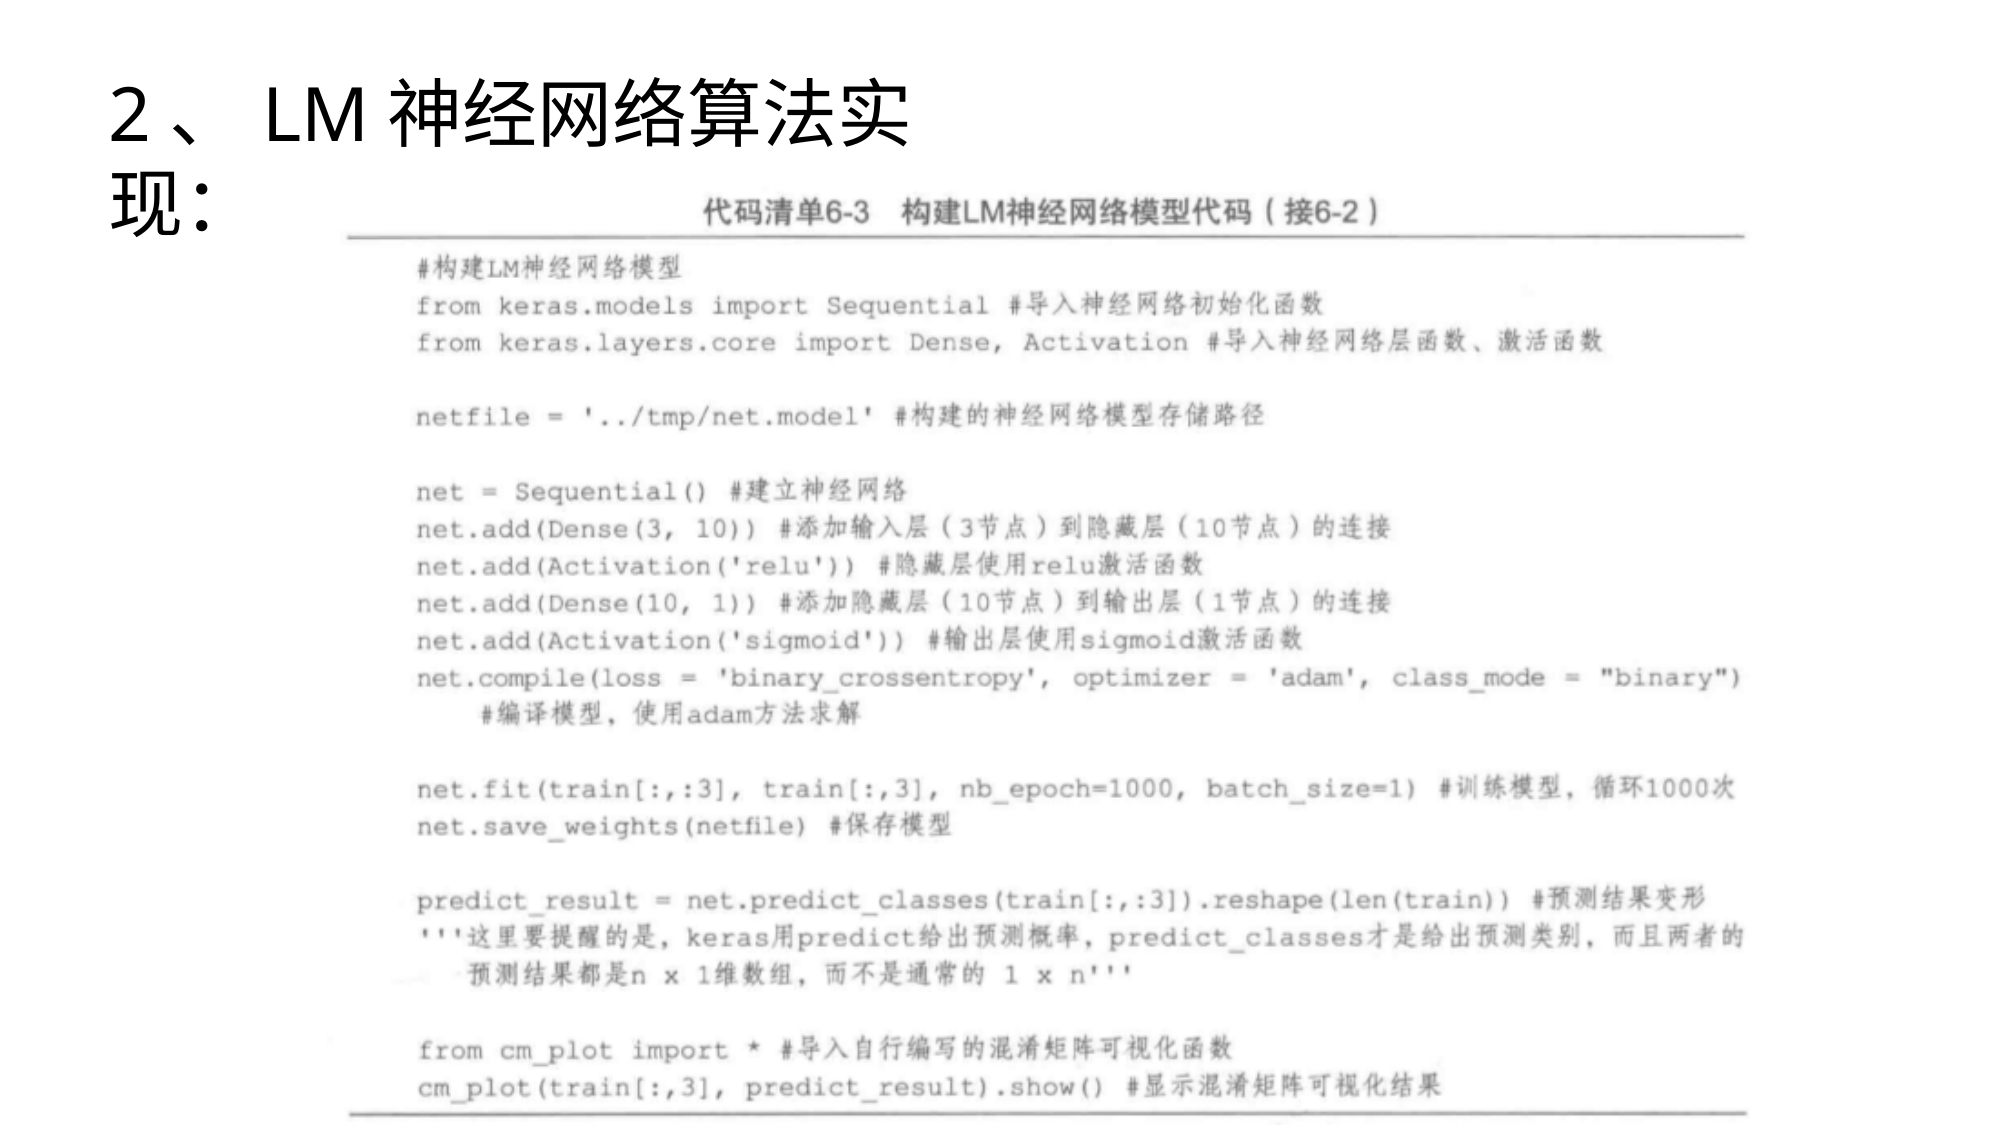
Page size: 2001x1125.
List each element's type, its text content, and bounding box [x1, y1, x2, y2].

text_box 2、LM神经网络算法实现： [93, 59, 1000, 254]
picture [320, 158, 1763, 1125]
